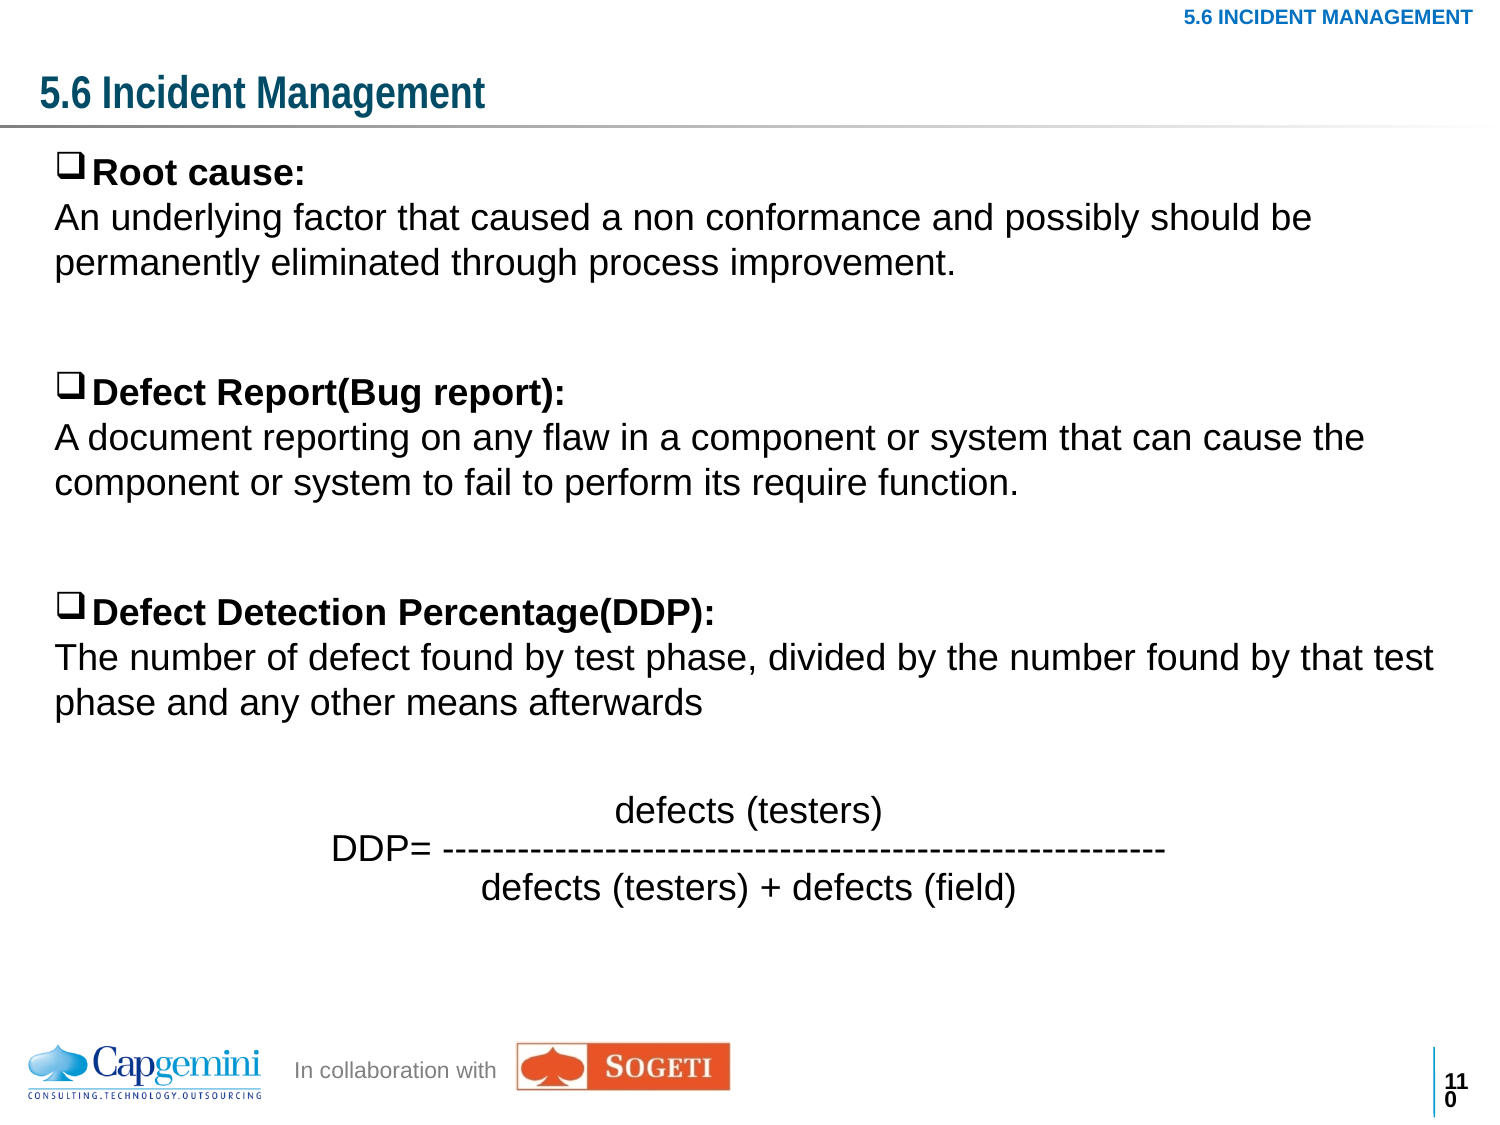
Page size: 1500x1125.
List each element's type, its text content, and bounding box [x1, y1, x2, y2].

text_box 5.6 INCIDENT MANAGEMENT [1162, 0, 1500, 36]
slide_number 109 [1438, 1070, 1481, 1095]
picture [26, 1043, 263, 1100]
text_box Root cause: An underlying factor that caused a non conformance and possibly should be permanently eliminated through process improvement. Defect Report(Bug report): A document reporting on any flaw in a component or system that can cause the component or system to fail to perform its require function. Defect Detection Percentage(DDP): The number of defect found by test phase, divided by the number found by that test phase and any other means afterwards defects (testers) DDP= ---------------------------------------------------------- defects (testers) + defects (field) [39, 140, 1469, 1018]
title 5.6 Incident Management [39, 34, 1470, 126]
picture [515, 1041, 731, 1091]
